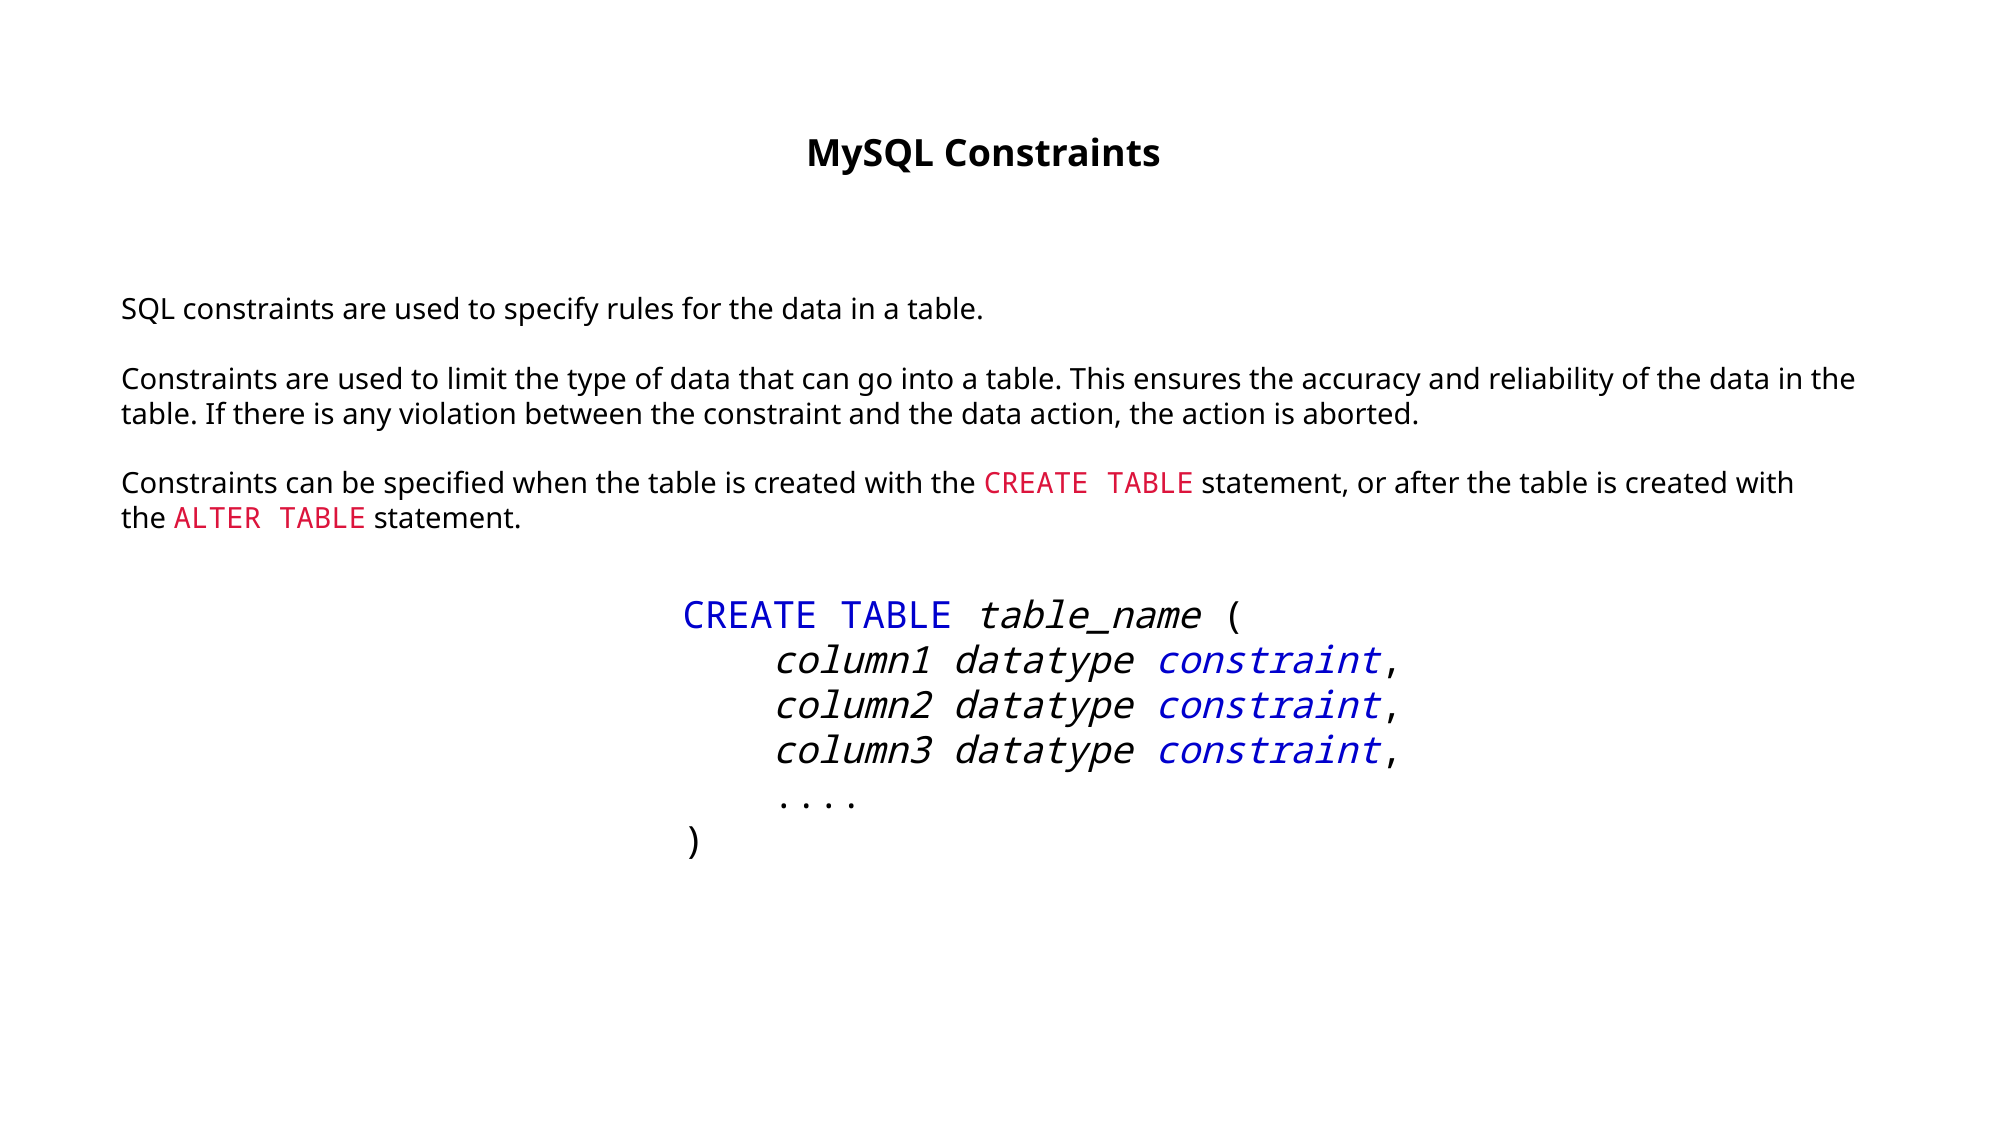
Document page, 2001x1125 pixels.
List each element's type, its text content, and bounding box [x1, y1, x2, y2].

text_box MySQL Constraints [791, 121, 1177, 182]
text_box CREATE TABLE table_name ( column1 datatype constraint, column2 datatype constraint, column3 datatype constraint, .... ) [667, 583, 1668, 869]
text_box SQL constraints are used to specify rules for the data in a table. Constraints are used to limit the type of data that can go into a table. This ensures the accuracy and reliability of the data in the table. If there is any violation between the constraint and the data action, the action is aborted. Constraints can be specified when the table is created with the CREATE TABLE statement, or after the table is created with the ALTER TABLE statement. [106, 282, 1887, 578]
